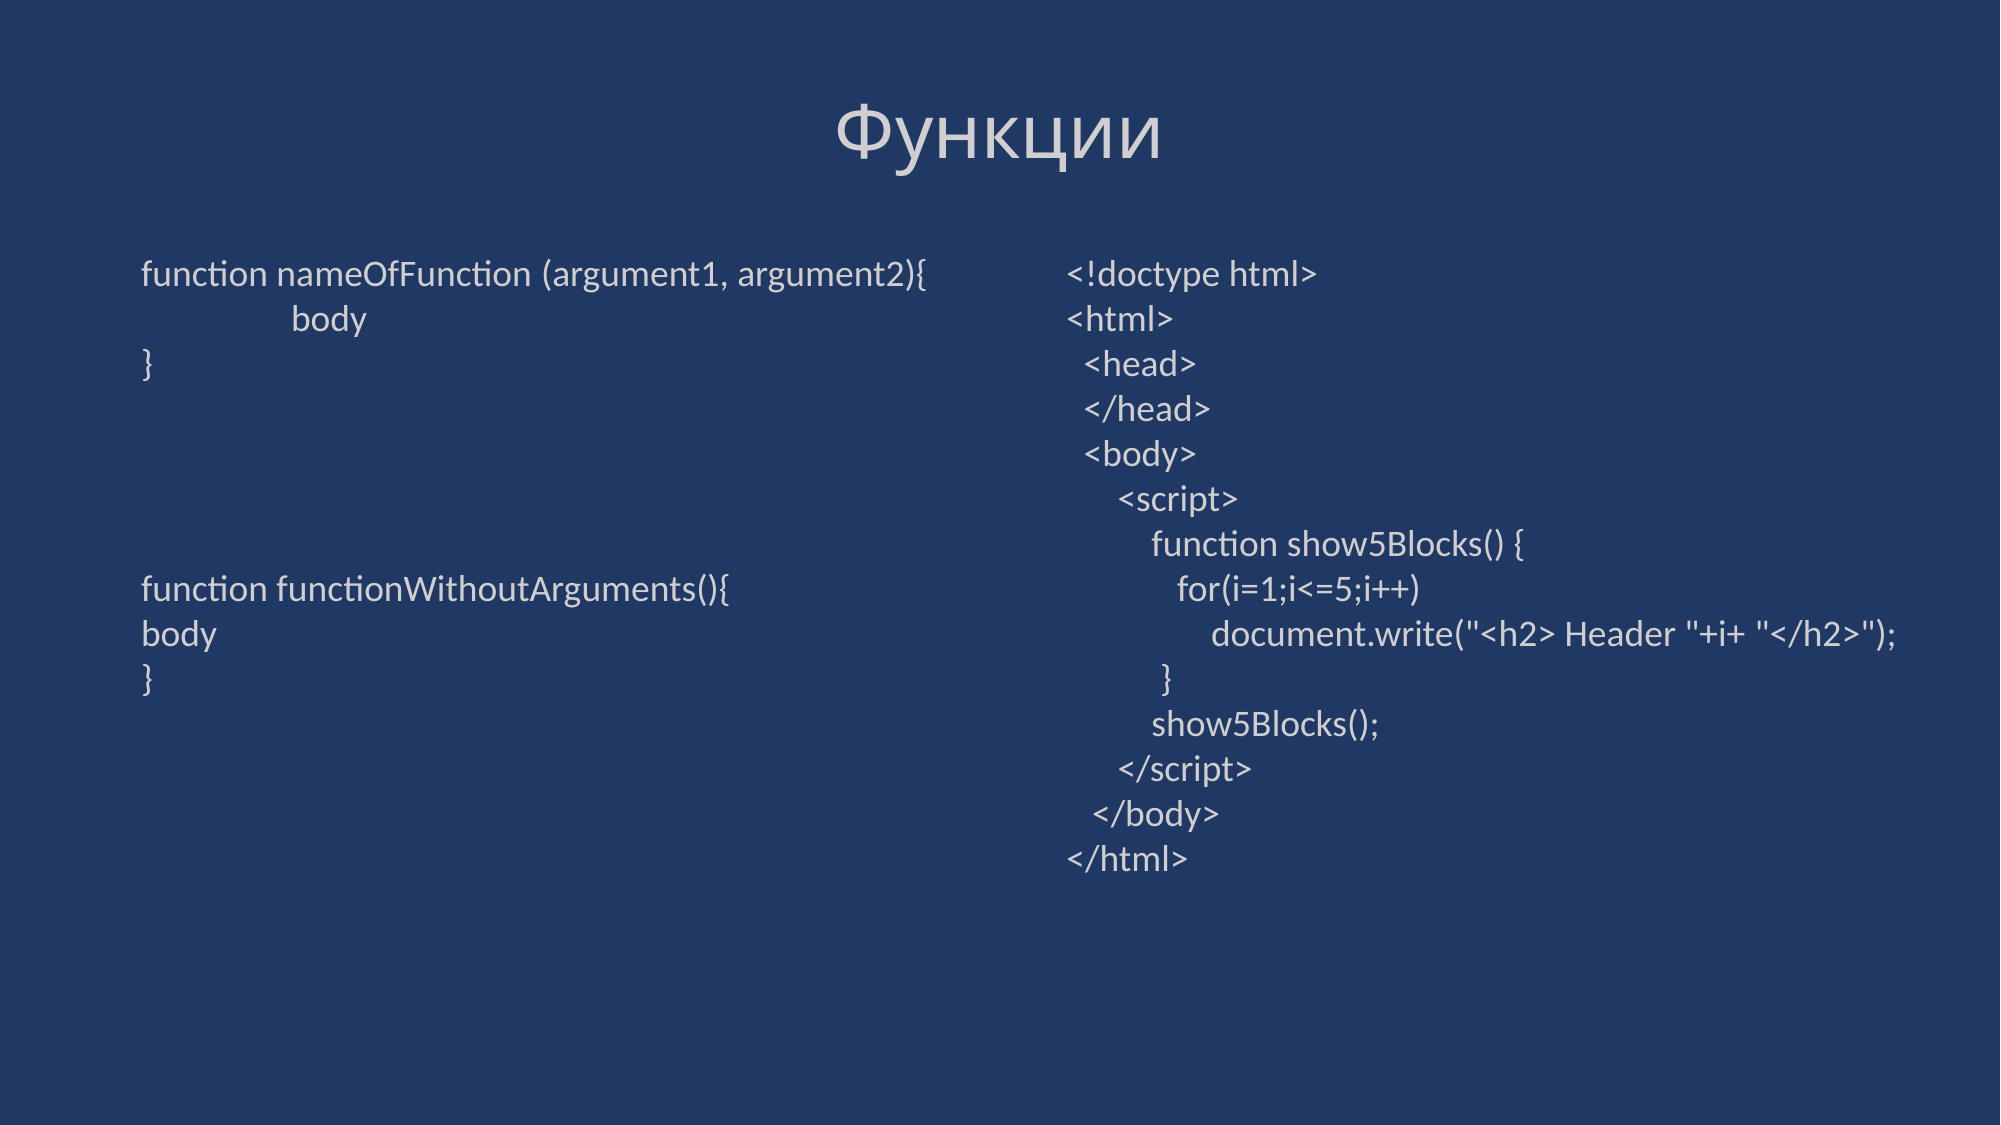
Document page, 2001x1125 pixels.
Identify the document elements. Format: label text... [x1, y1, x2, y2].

title Функции [137, 59, 1863, 208]
text_box function nameOfFunction (argument1, argument2){ body } function functionWithoutArguments(){ body } [126, 241, 944, 707]
text_box <!doctype html> <html> <head> </head> <body> <script> function show5Blocks() { for(i=1;i<=5;i++) document.write("<h2> Header "+i+ "</h2>"); } show5Blocks(); </script> </body> </html> [1051, 241, 1931, 887]
